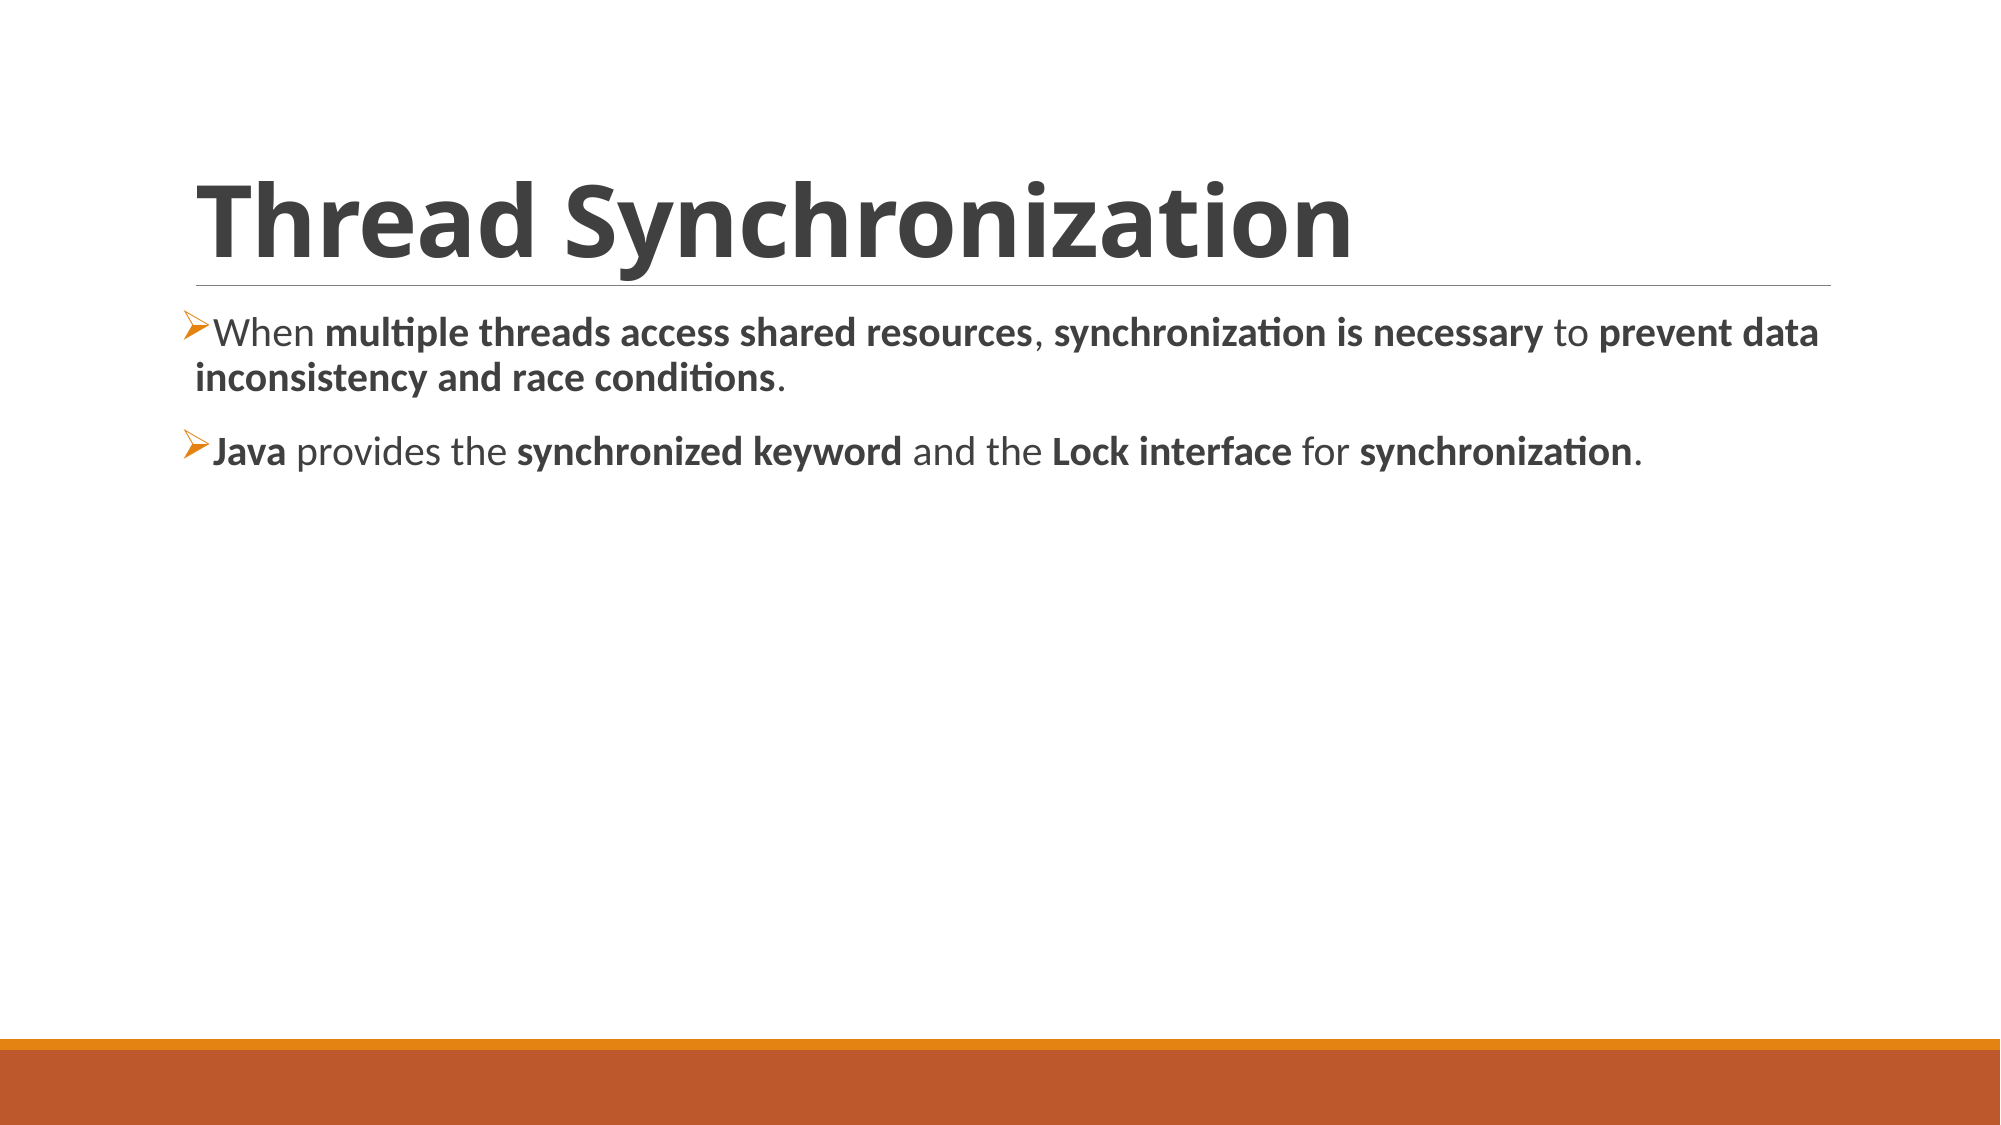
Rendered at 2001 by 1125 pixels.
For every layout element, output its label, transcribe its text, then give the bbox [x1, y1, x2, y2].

list When multiple threads access shared resources, synchronization is necessary to prevent data inconsistency and race conditions. Java provides the synchronized keyword and the Lock interface for synchronization. [180, 302, 1830, 963]
title Thread Synchronization [180, 47, 1830, 285]
